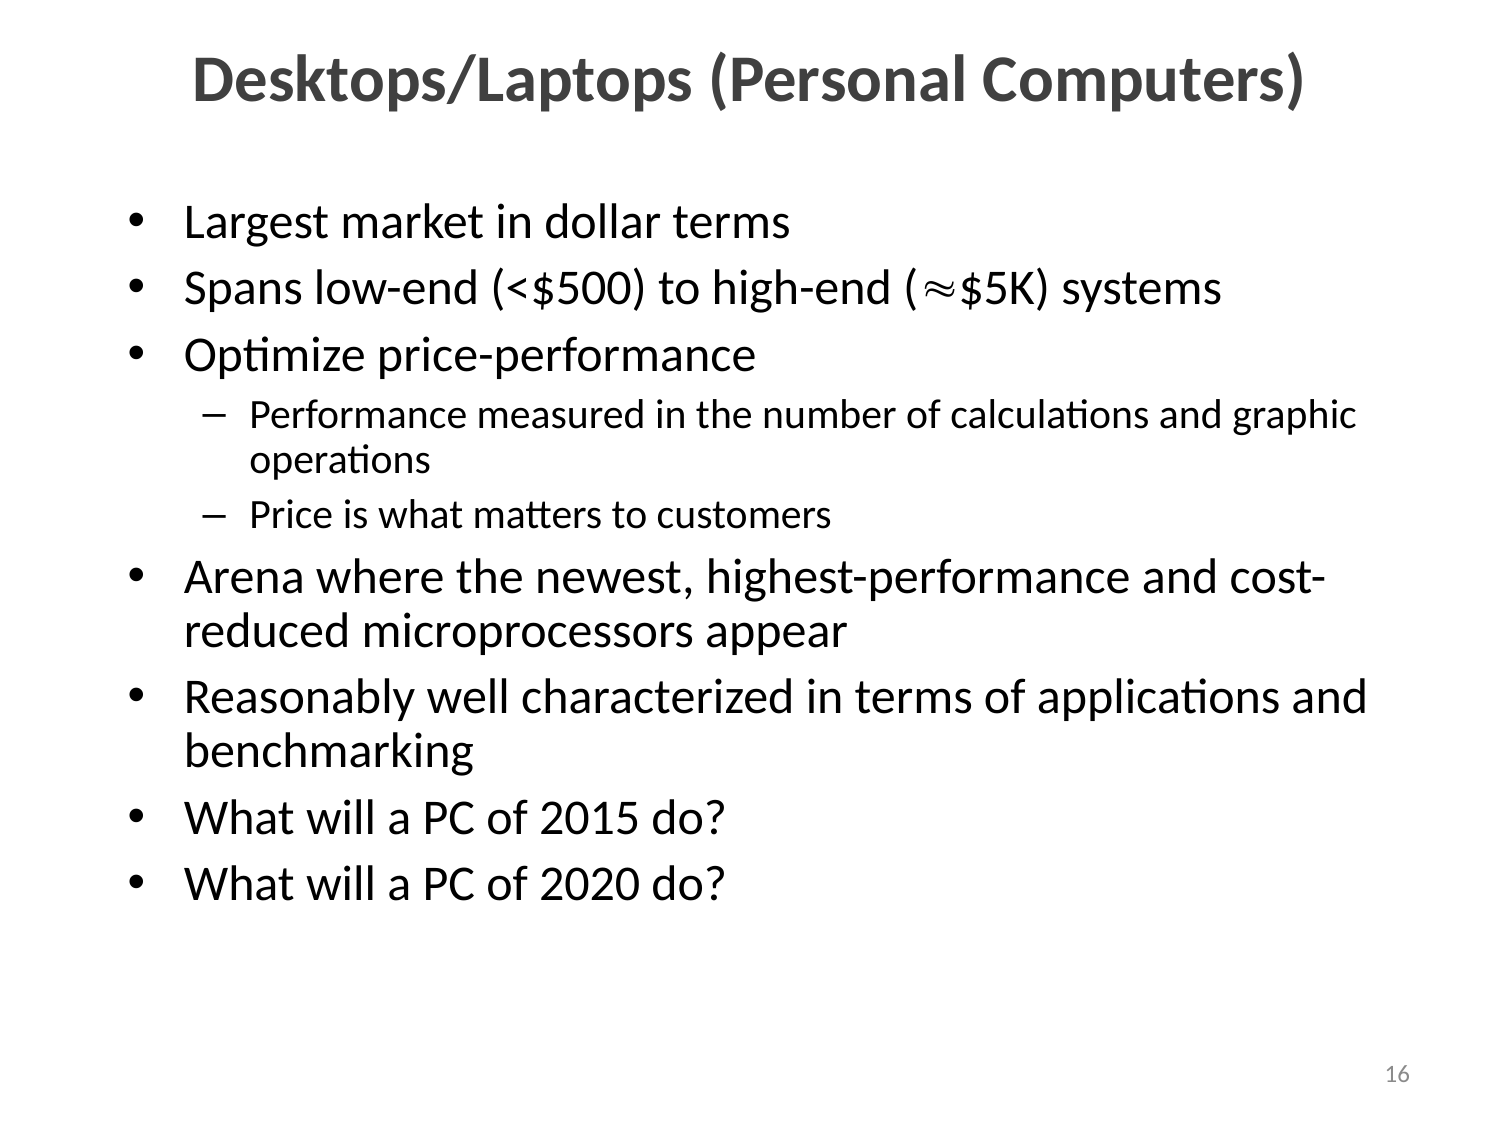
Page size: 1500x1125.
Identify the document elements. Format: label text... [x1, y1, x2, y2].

title Desktops/Laptops (Personal Computers) [112, 24, 1388, 125]
list Largest market in dollar terms Spans low-end (<$500) to high-end ($5K) systems Optimize price-performance Performance measured in the number of calculations and graphic operations Price is what matters to customers Arena where the newest, highest-performance and cost-reduced microprocessors appear Reasonably well characterized in terms of applications and benchmarking What will a PC of 2015 do? What will a PC of 2020 do? [112, 187, 1388, 1000]
slide_number 16 [1074, 1042, 1425, 1103]
